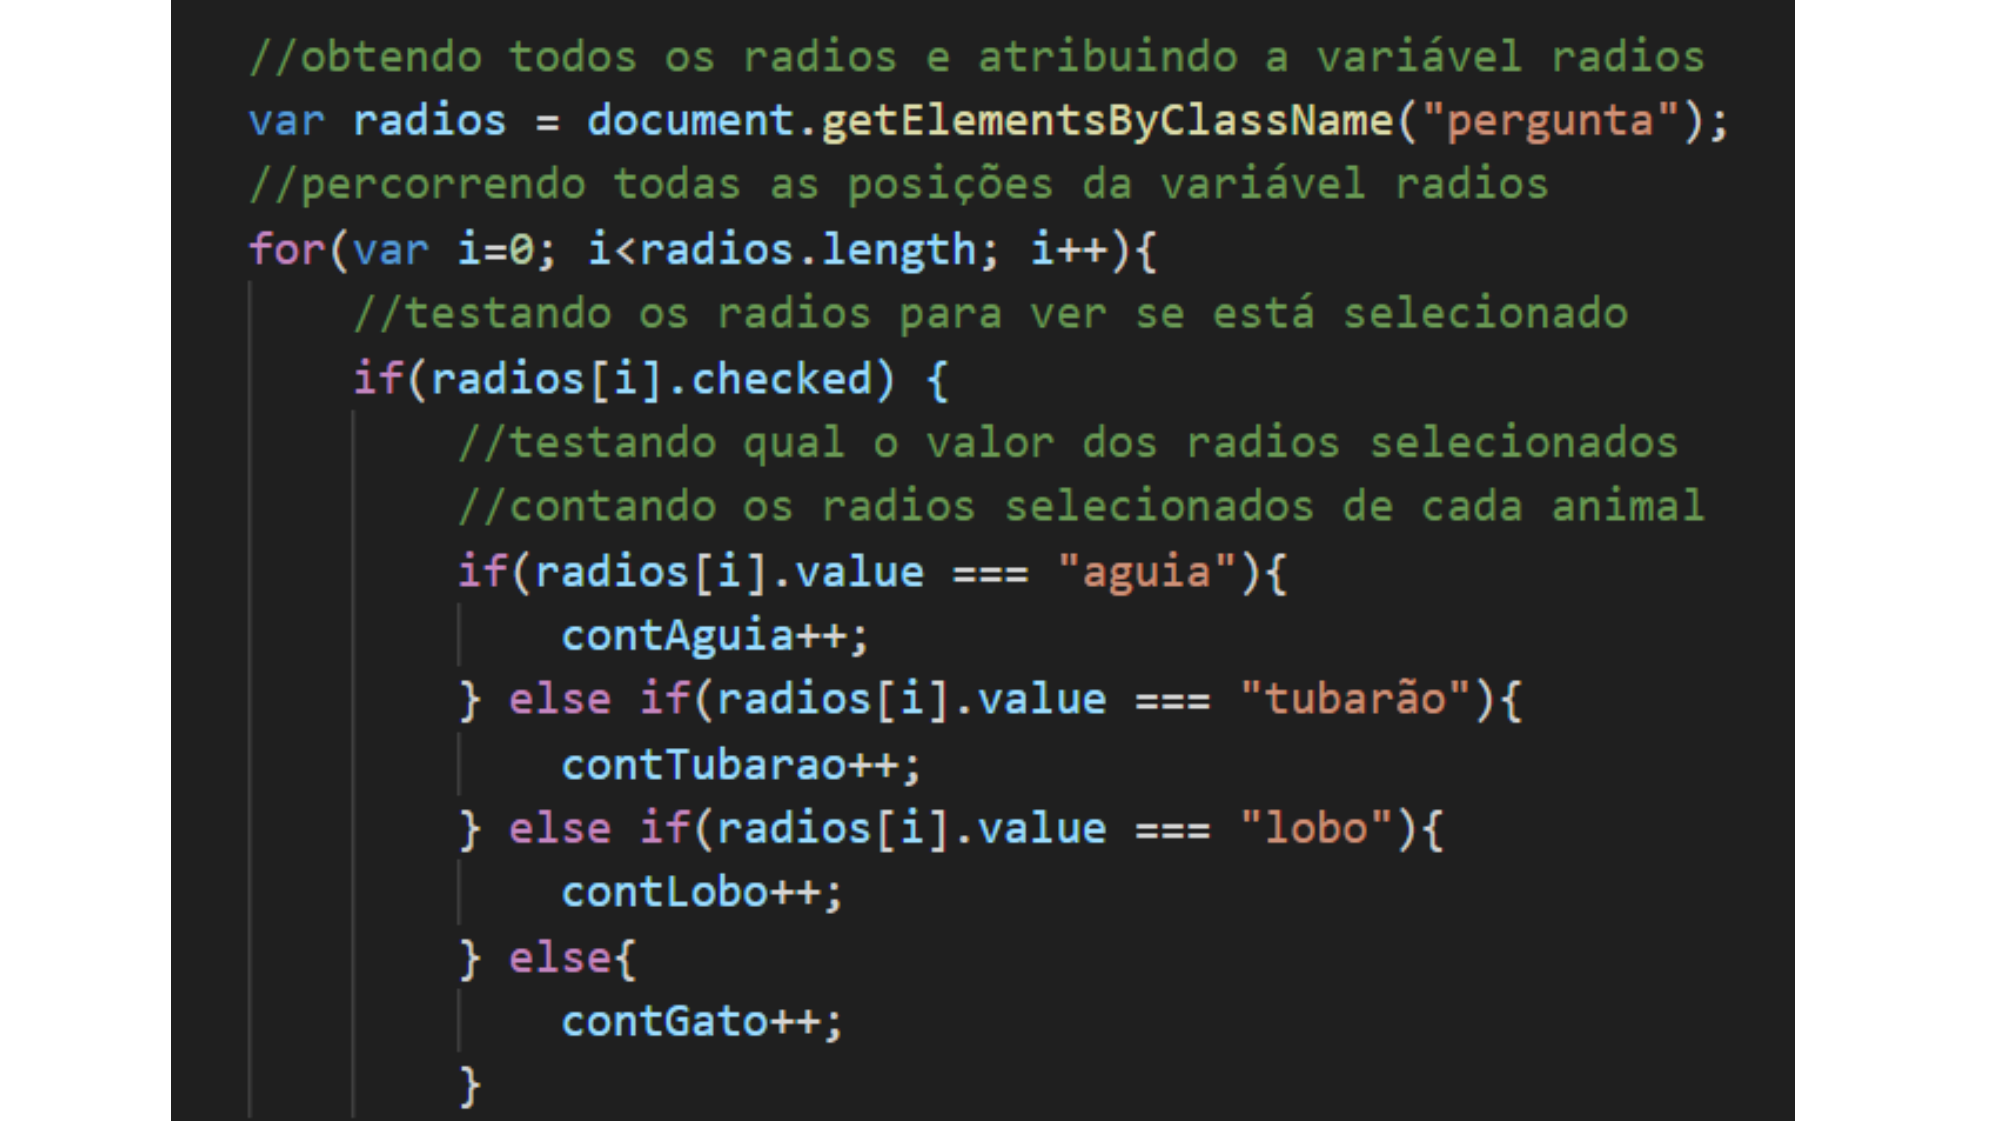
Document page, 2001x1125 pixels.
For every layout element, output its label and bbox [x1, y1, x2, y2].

picture [171, 0, 1795, 1121]
